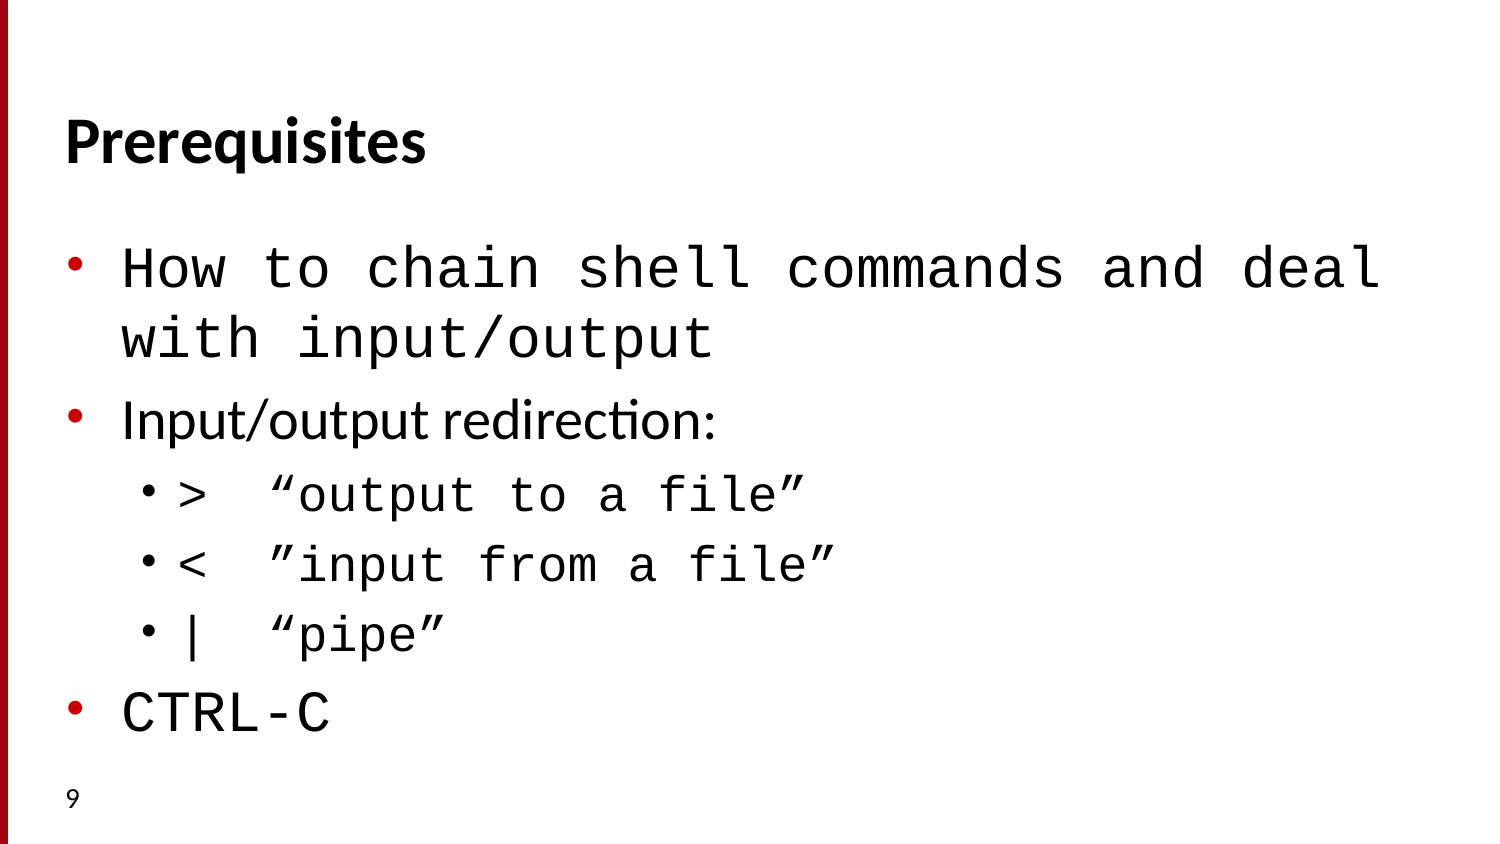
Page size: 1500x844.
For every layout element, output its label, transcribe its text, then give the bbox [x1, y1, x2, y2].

slide_number 9 [49, 771, 376, 829]
title Prerequisites [50, 62, 1450, 185]
list How to chain shell commands and deal with input/output Input/output redirection: > “output to a file” < ”input from a file” | “pipe” CTRL-C [50, 221, 1500, 769]
